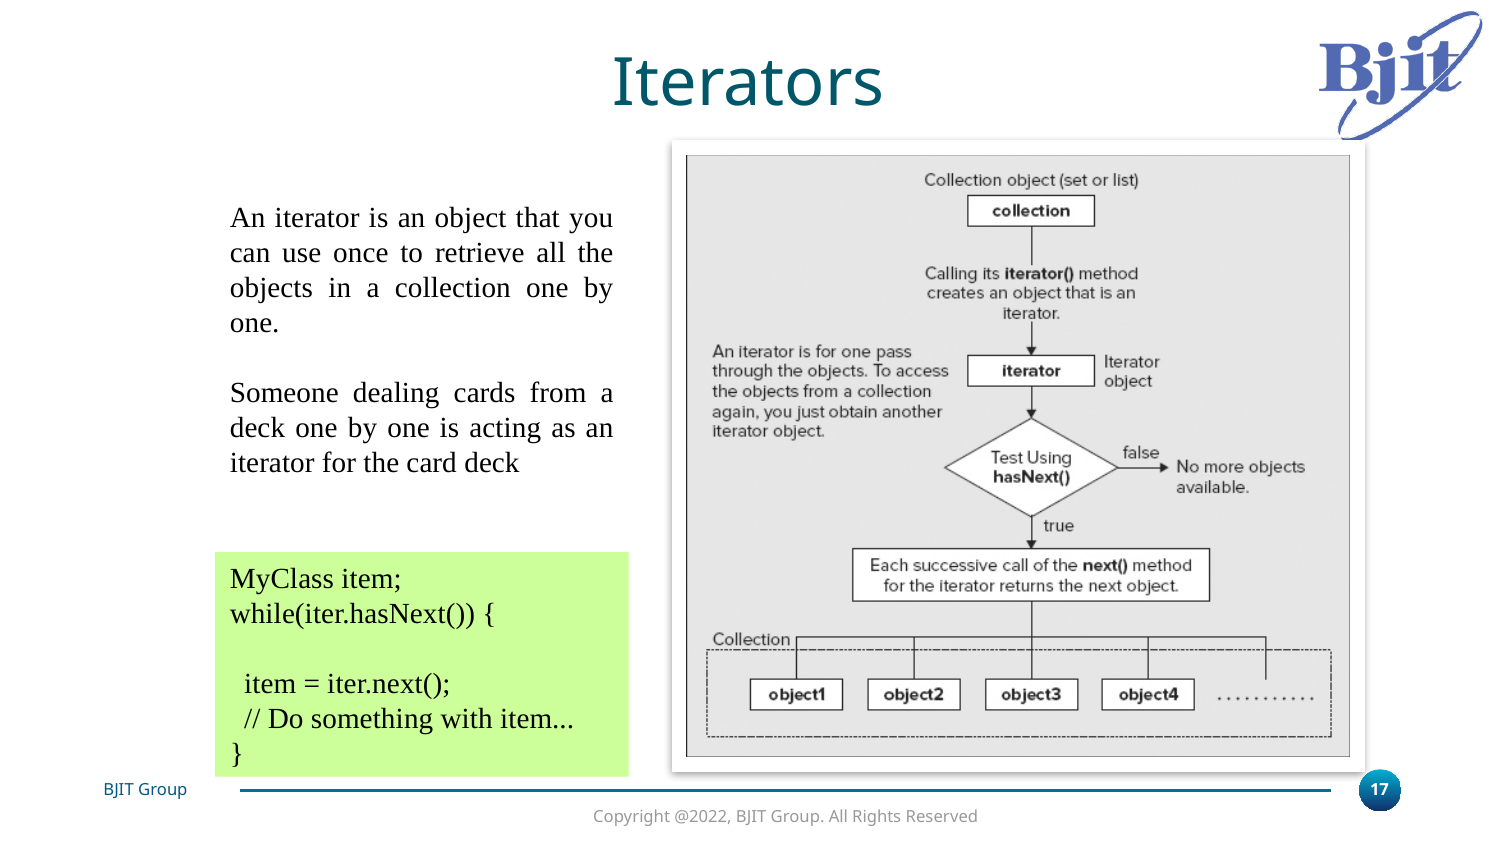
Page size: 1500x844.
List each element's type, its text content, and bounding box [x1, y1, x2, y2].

picture [124, 783, 133, 795]
text_box Iterators [286, 31, 1229, 127]
picture [1319, 10, 1483, 143]
picture [685, 154, 1351, 758]
text_box MyClass item; while(iter.hasNext()) { item = iter.next(); // Do something with item... } [214, 552, 629, 777]
text_box An iterator is an object that you can use once to retrieve all the objects in a collection one by one. Someone dealing cards from a deck one by one is acting as an iterator for the card deck [214, 190, 629, 486]
